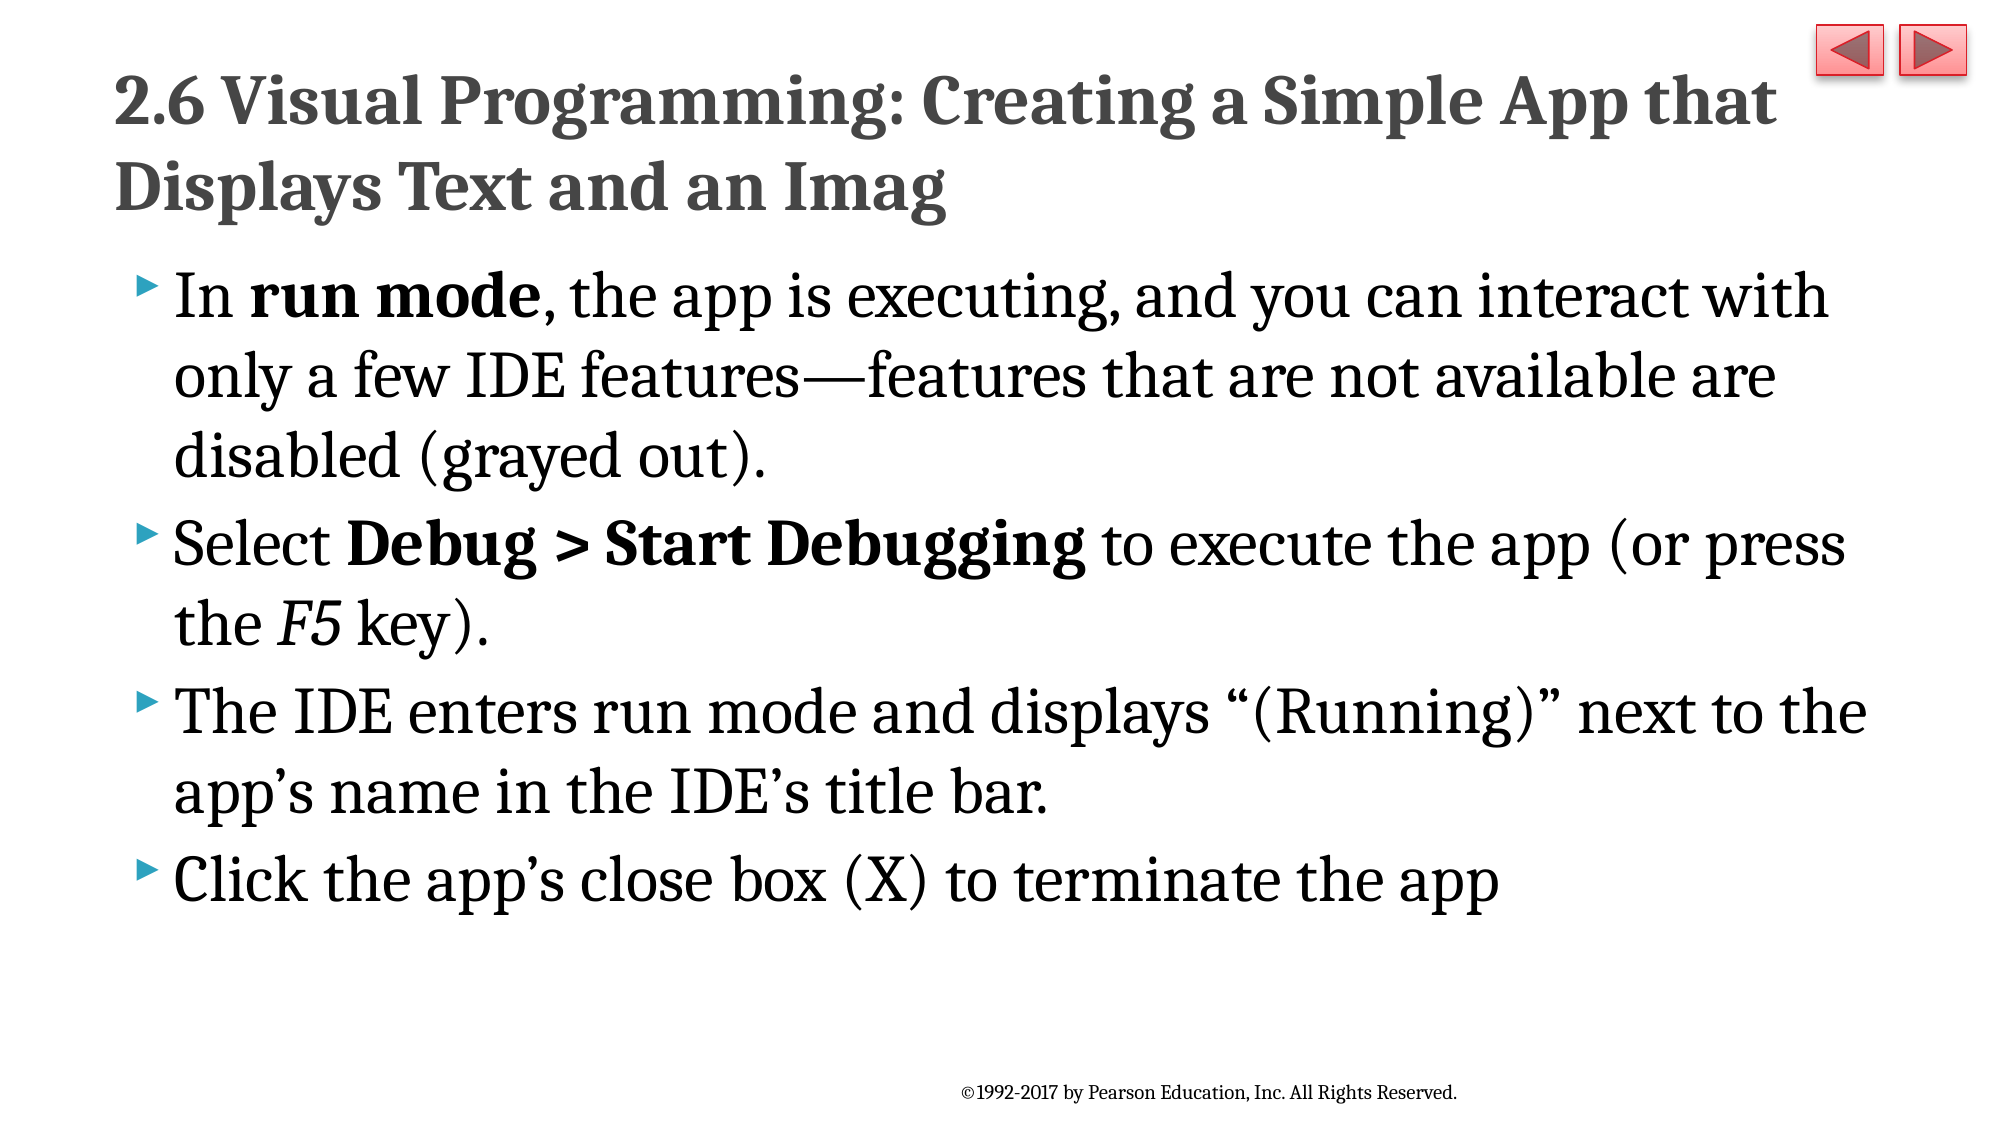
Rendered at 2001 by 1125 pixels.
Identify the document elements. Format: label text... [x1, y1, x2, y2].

list In run mode, the app is executing, and you can interact with only a few IDE features—features that are not available are disabled (grayed out). Select Debug > Start Debugging to execute the app (or press the F5 key). The IDE enters run mode and displays “(Running)” next to the app’s name in the IDE’s title bar. Click the app’s close box (X) to terminate the app [99, 242, 1900, 986]
footer ©1992-2017 by Pearson Education, Inc. All Rights Reserved. [900, 1051, 1473, 1112]
title 2.6 Visual Programming: Creating a Simple App that Displays Text and an Imag [99, 45, 1900, 233]
